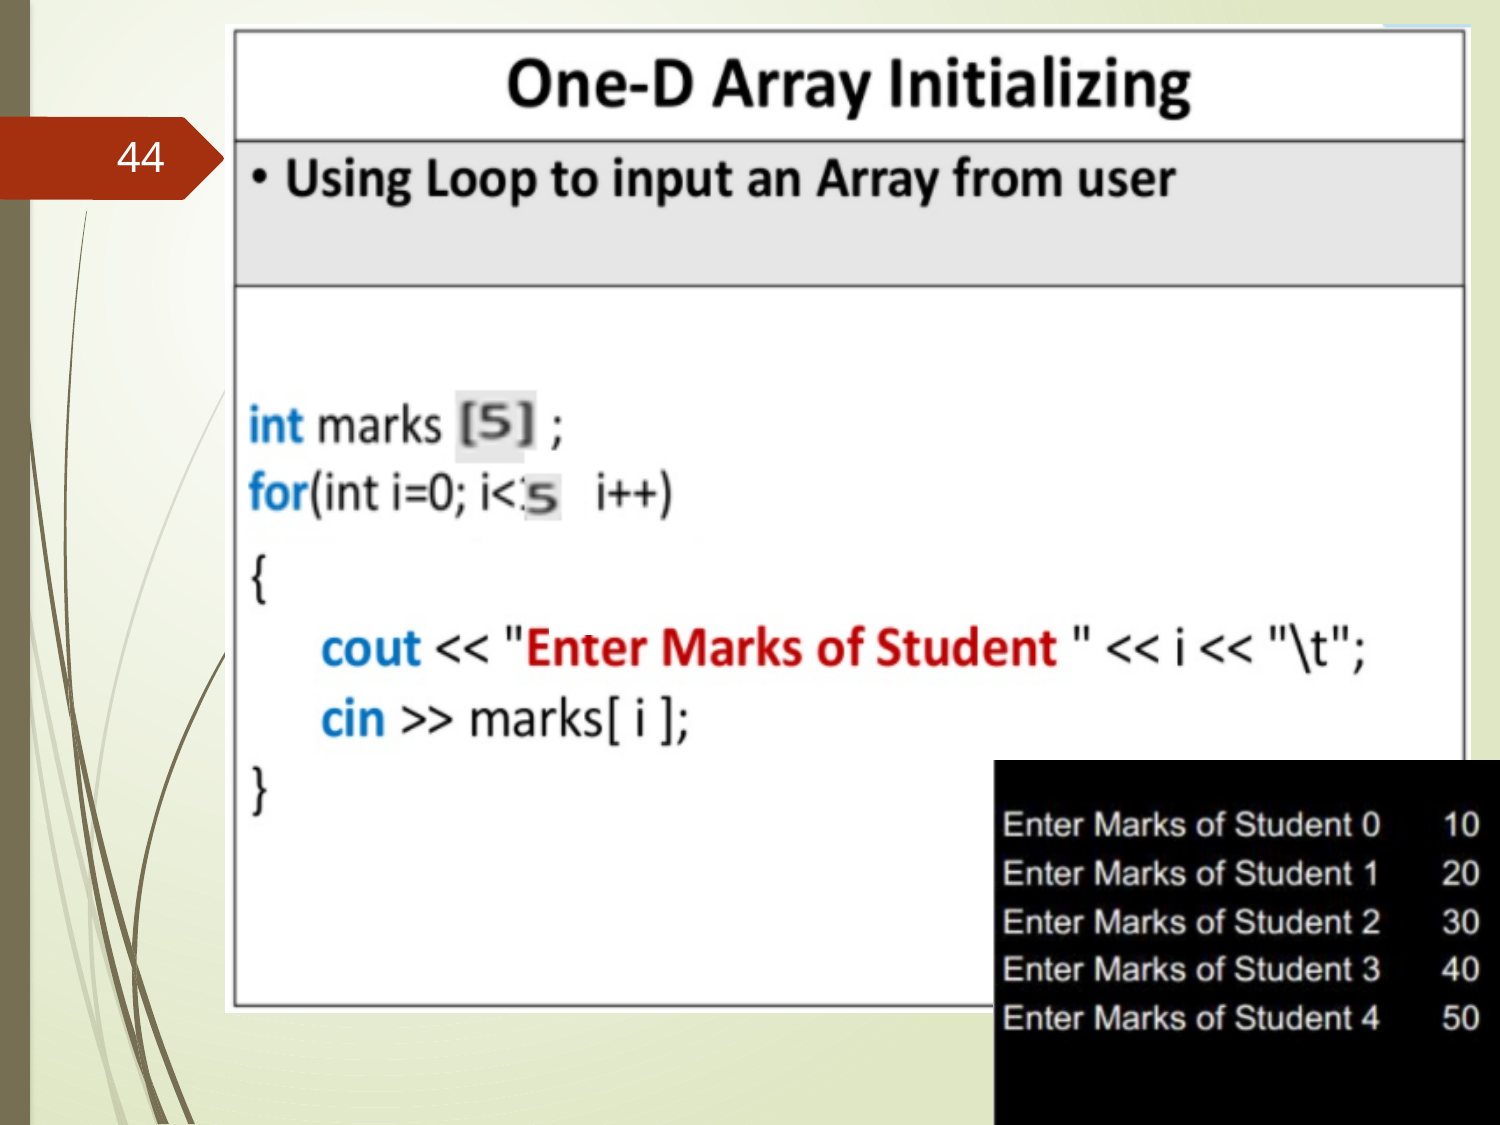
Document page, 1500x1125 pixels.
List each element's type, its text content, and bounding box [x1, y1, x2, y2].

picture [224, 24, 1500, 1125]
slide_number 44 [83, 129, 180, 190]
